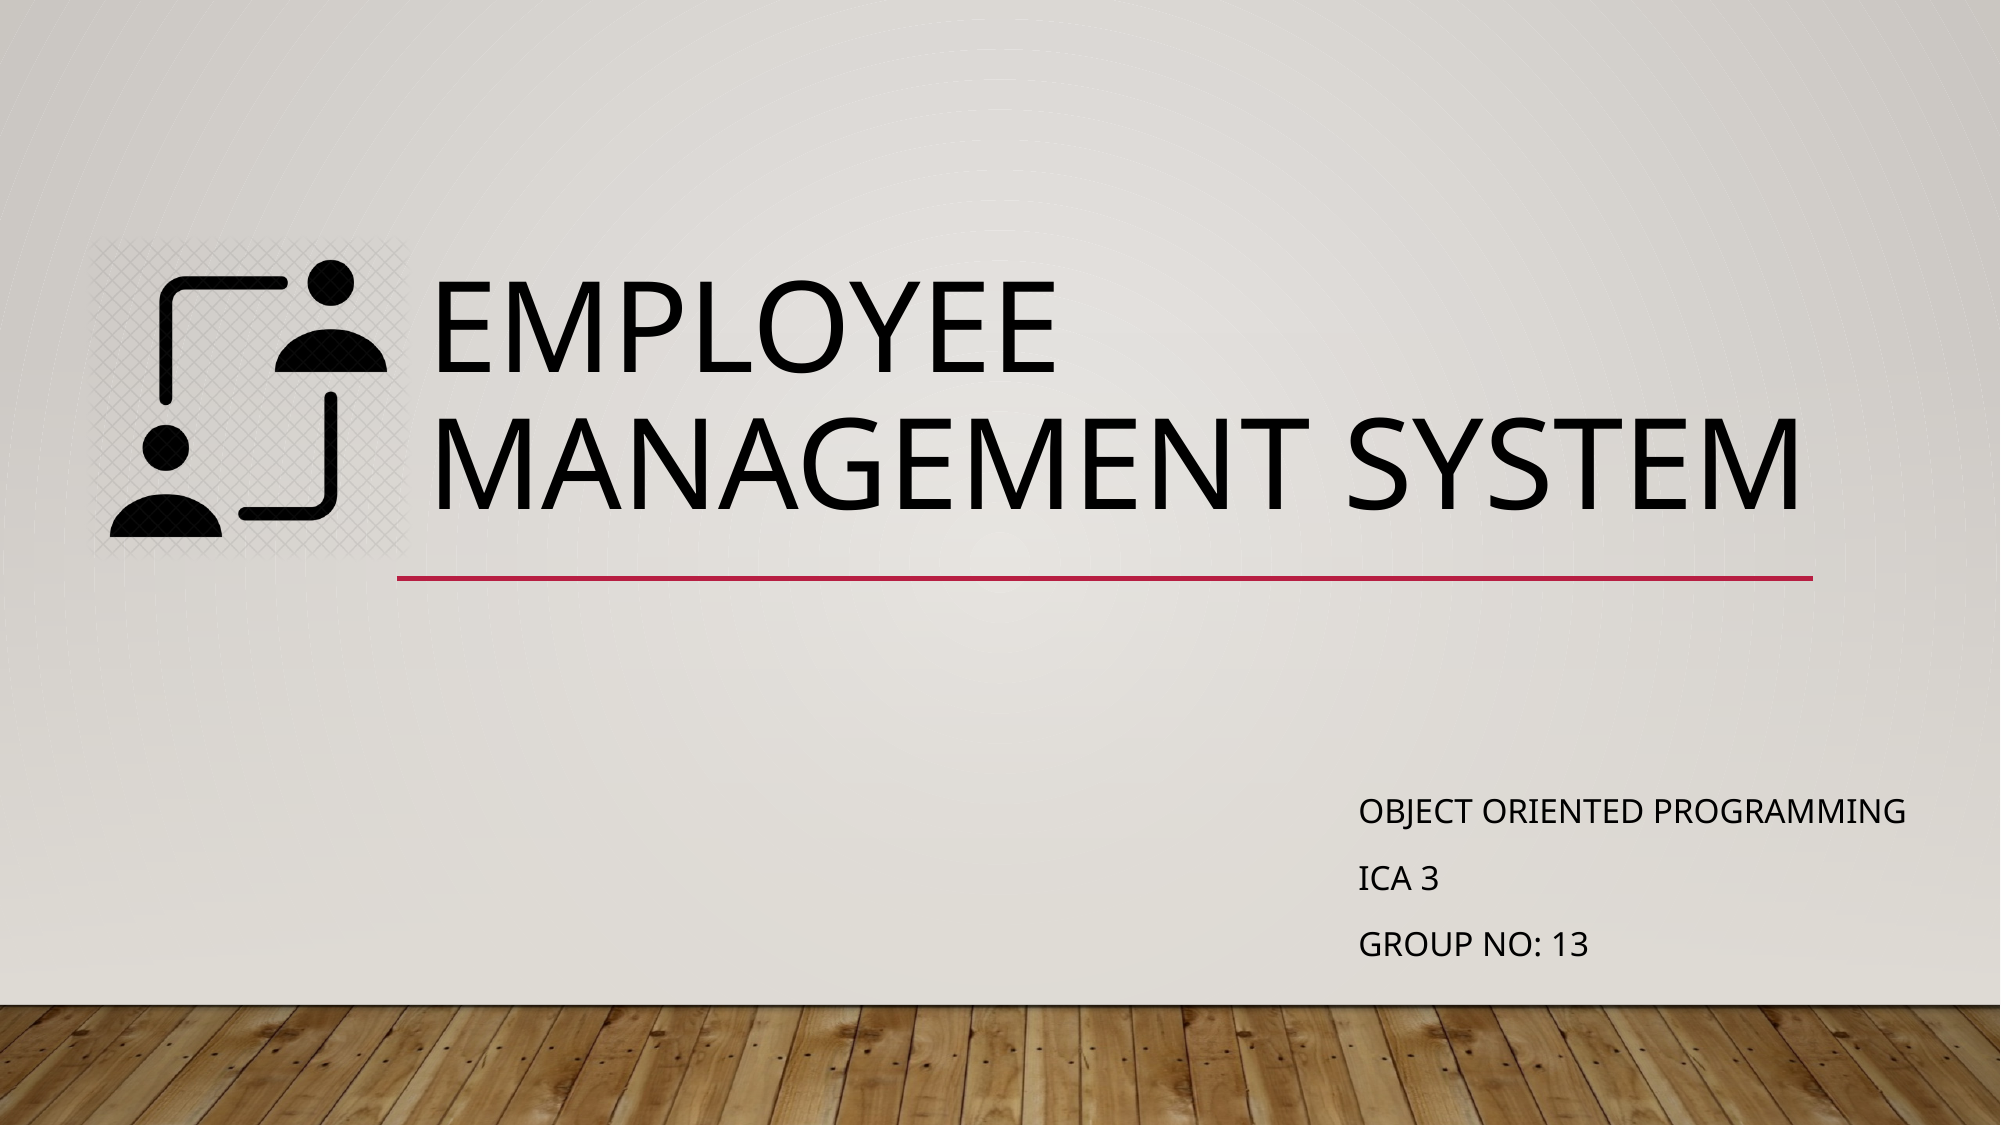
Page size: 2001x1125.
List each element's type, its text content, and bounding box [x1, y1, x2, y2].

picture [83, 233, 413, 563]
picture [0, 1005, 2000, 1125]
subtitle Object Oriented Programming ICA 3 Group No: 13 [1343, 767, 2000, 980]
title Employee Management System [412, 119, 1830, 537]
